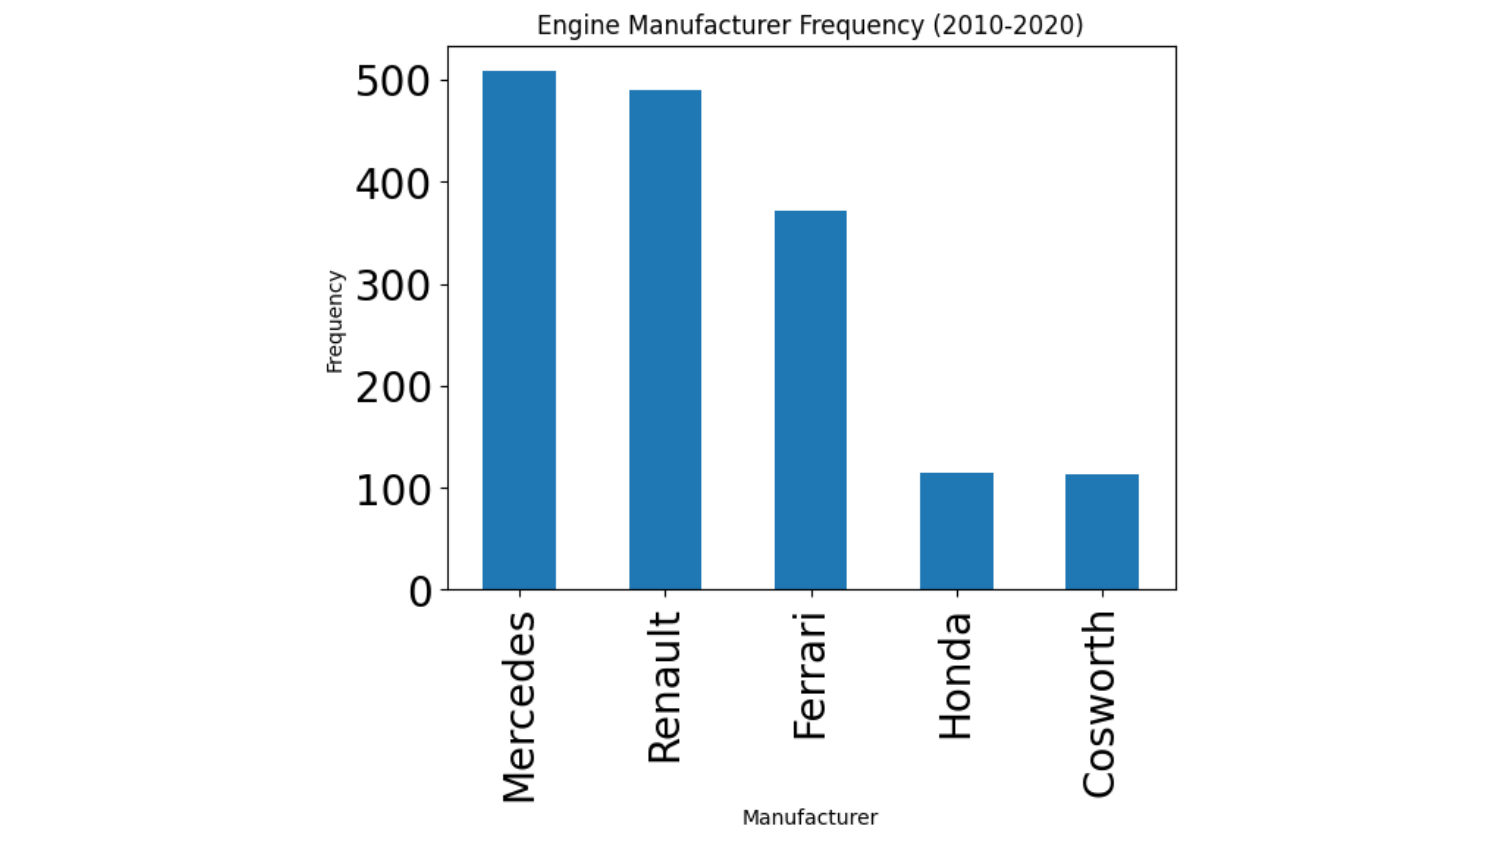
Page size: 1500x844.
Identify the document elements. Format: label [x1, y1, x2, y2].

picture [311, 0, 1189, 844]
